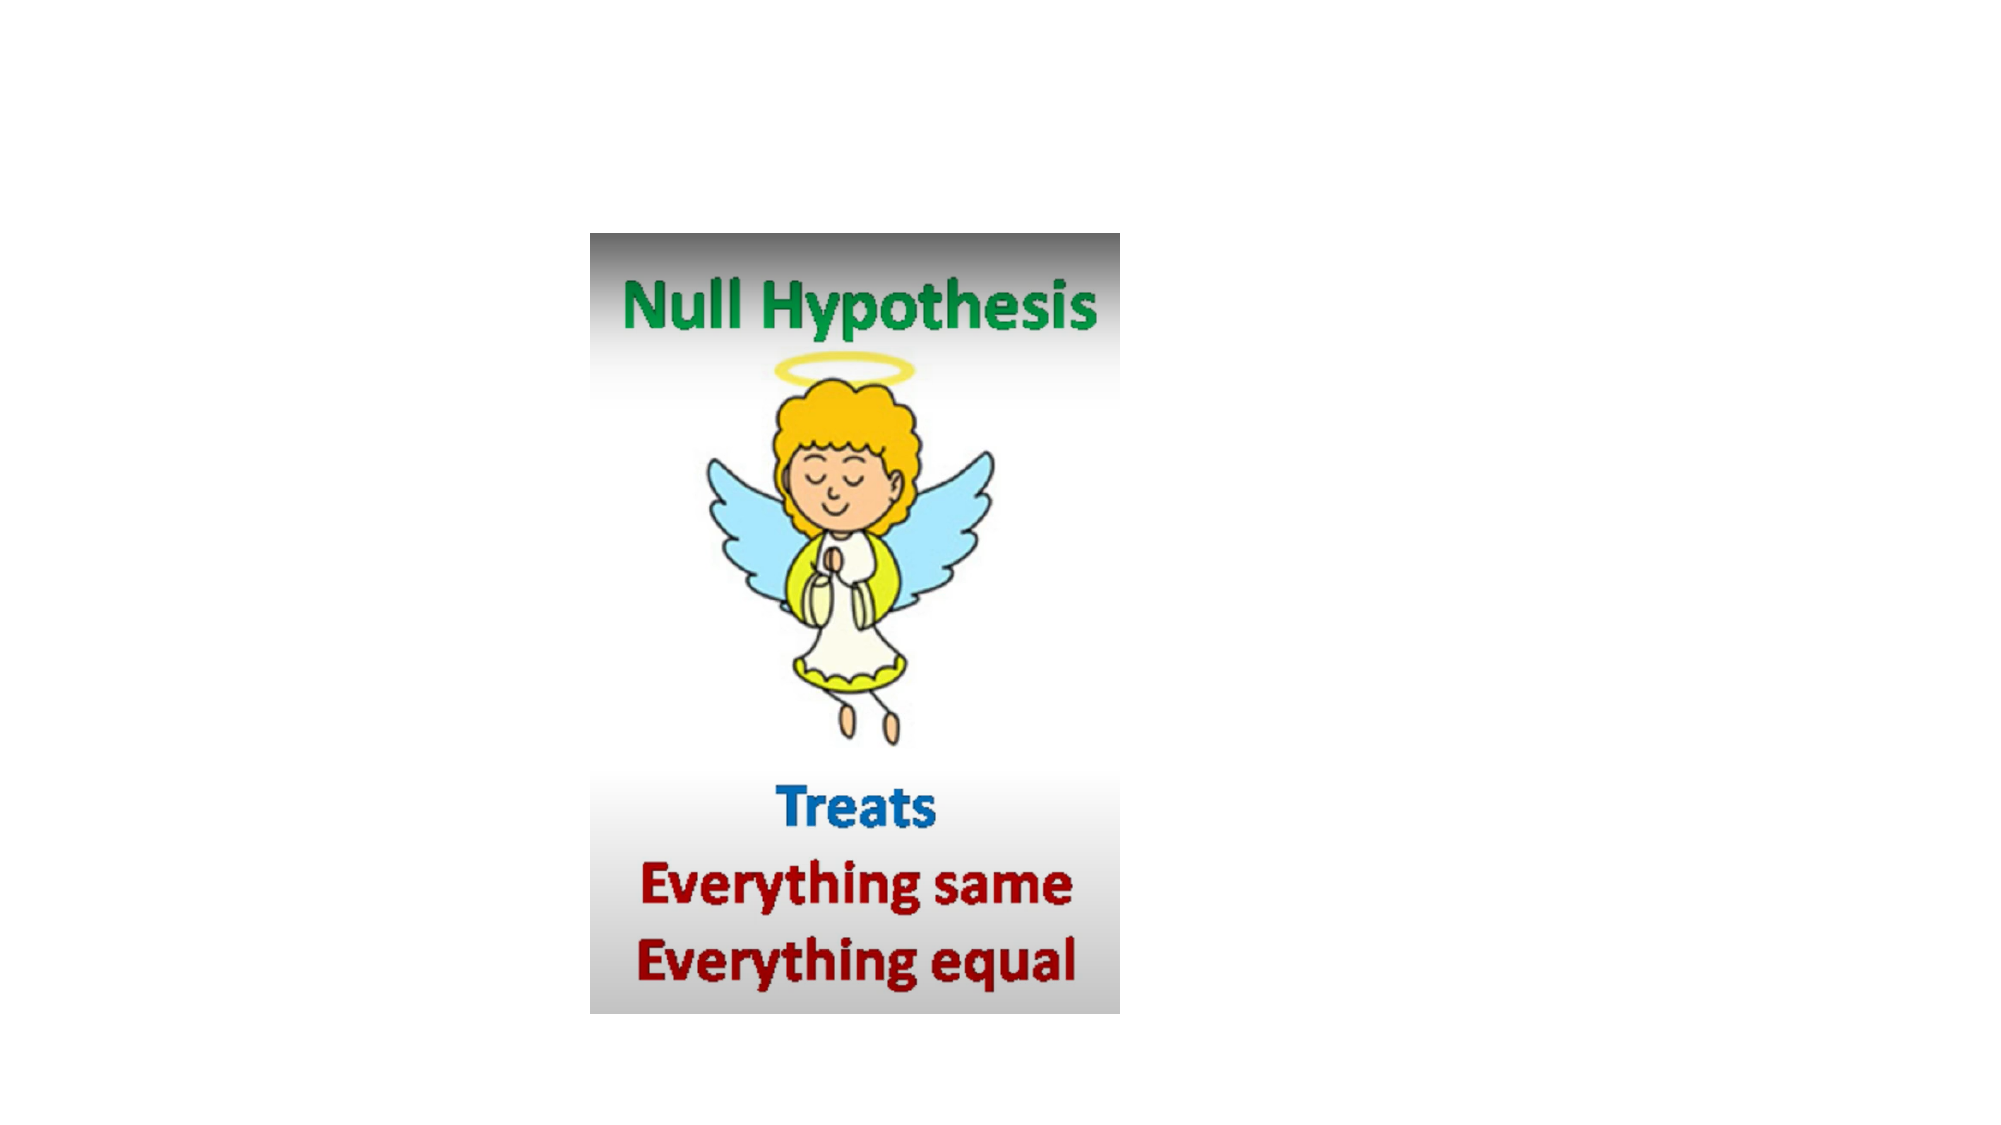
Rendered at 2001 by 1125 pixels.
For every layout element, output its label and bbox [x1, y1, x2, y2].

picture [590, 233, 1120, 1014]
